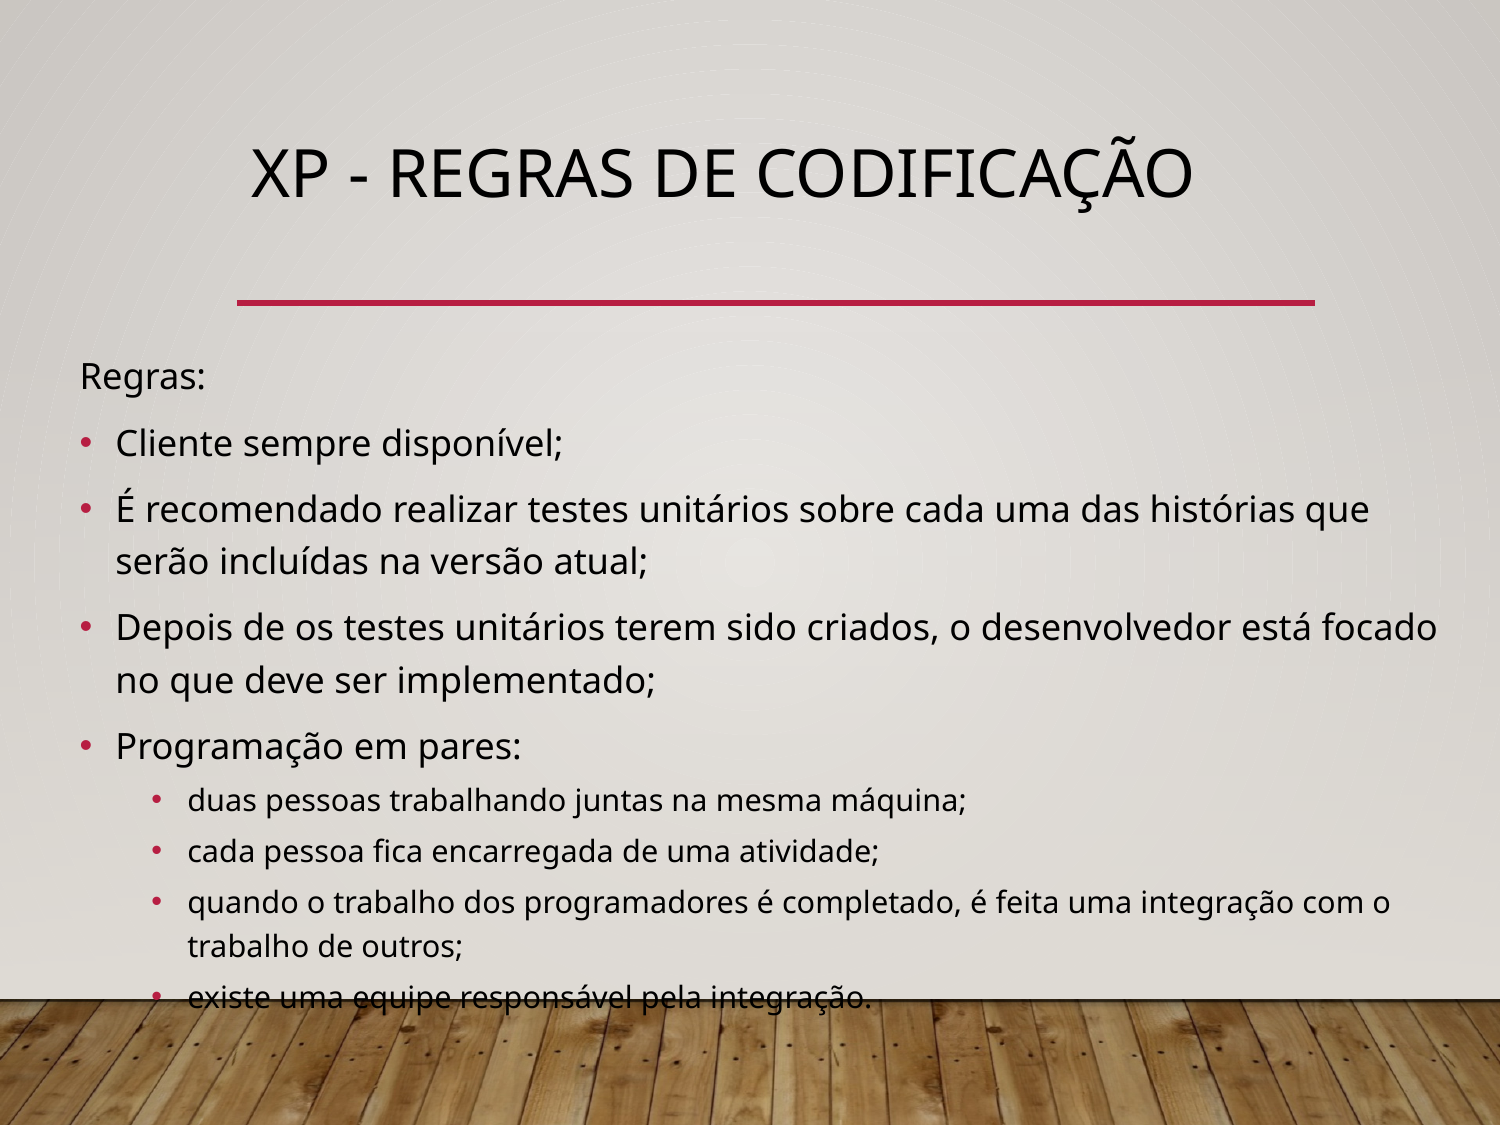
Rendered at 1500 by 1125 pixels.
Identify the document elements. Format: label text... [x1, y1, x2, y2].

list Regras: Cliente sempre disponível; É recomendado realizar testes unitários sobre cada uma das histórias que serão incluídas na versão atual; Depois de os testes unitários terem sido criados, o desenvolvedor está focado no que deve ser implementado; Programação em pares: duas pessoas trabalhando juntas na mesma máquina; cada pessoa fica encarregada de uma atividade; quando o trabalho dos programadores é completado, é feita uma integração com o trabalho de outros; existe uma equipe responsável pela integração. [64, 337, 1463, 1031]
picture [0, 999, 1500, 1125]
title XP - Regras de Codificação [236, 131, 1315, 305]
